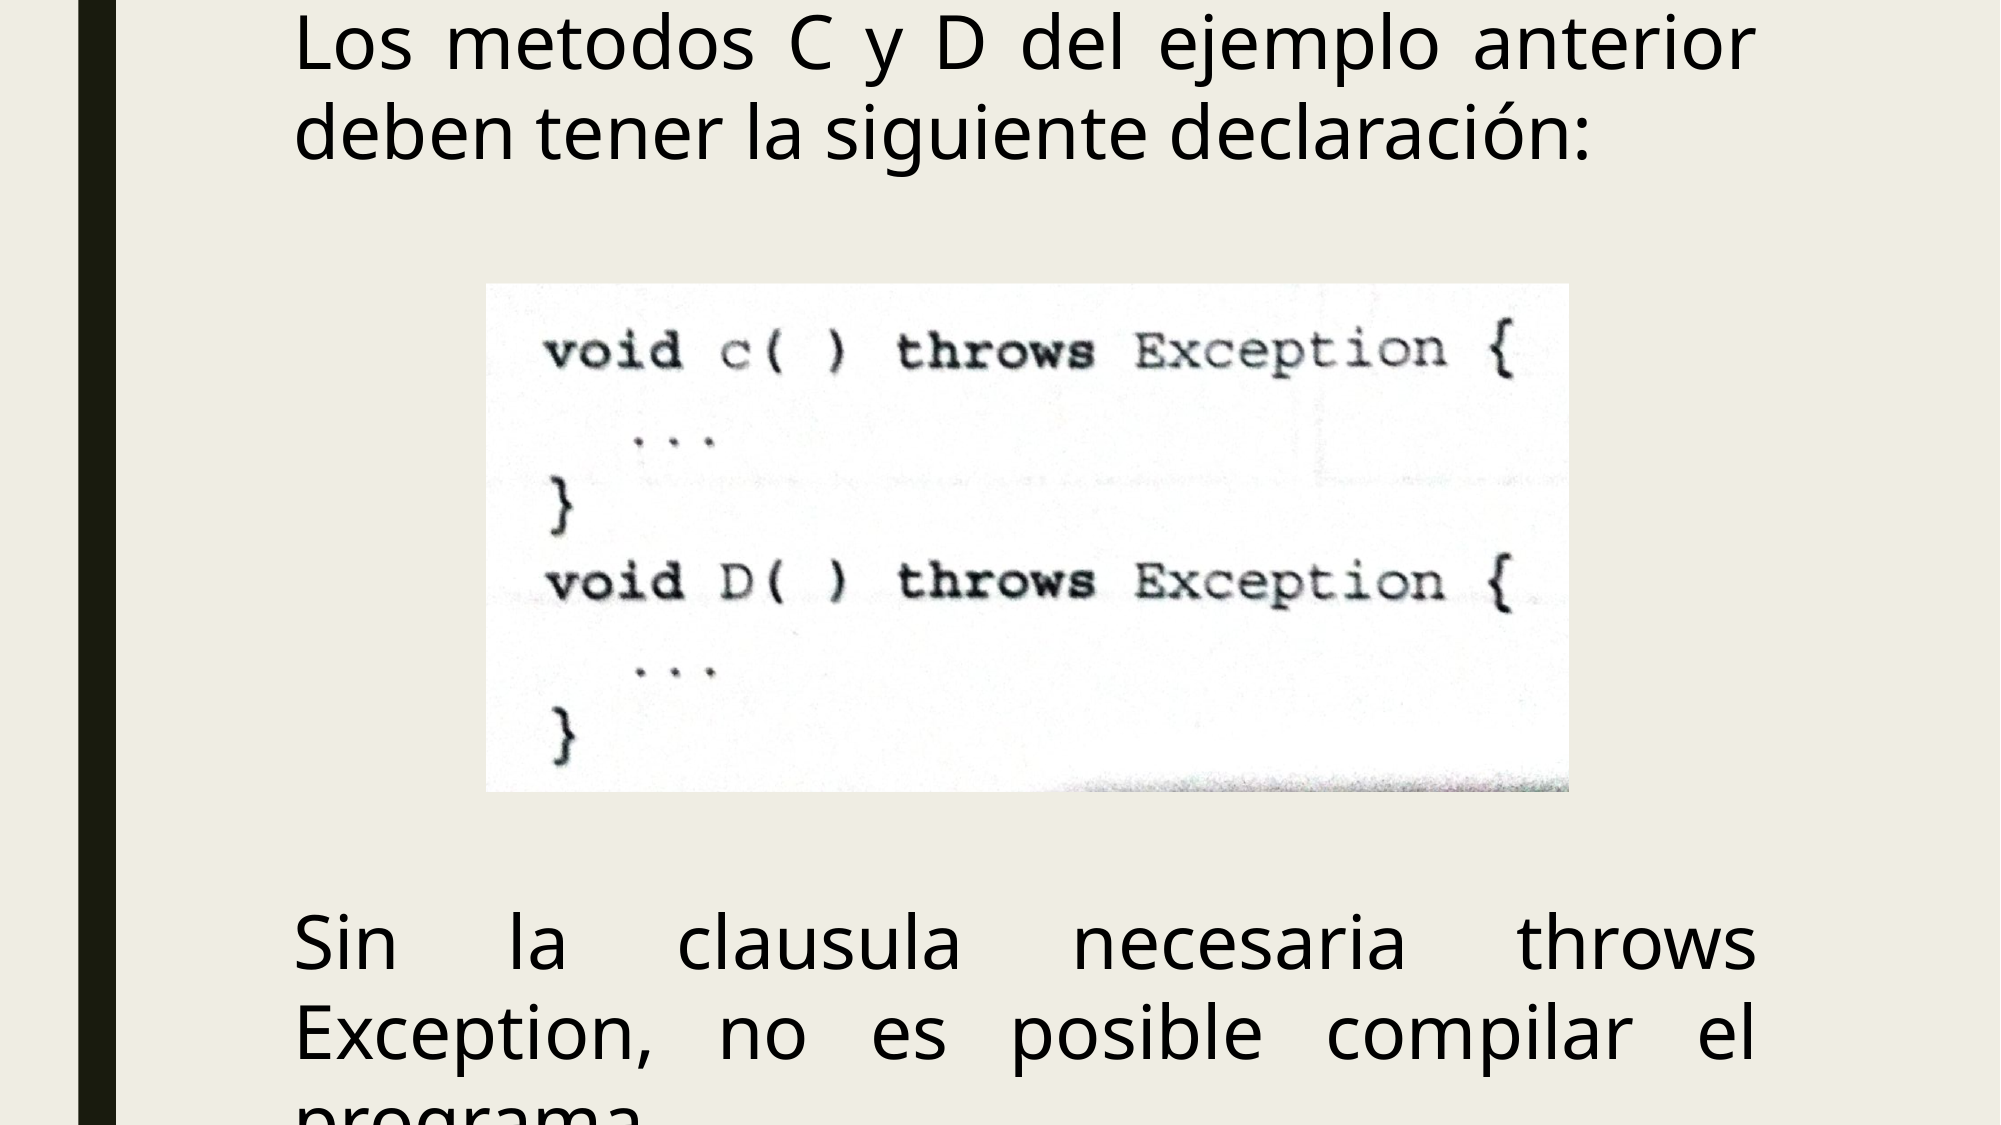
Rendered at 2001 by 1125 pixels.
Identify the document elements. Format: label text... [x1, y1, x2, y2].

picture [487, 0, 1568, 1080]
text_box Los metodos C y D del ejemplo anterior deben tener la siguiente declaración: Sin la clausula necesaria throws Exception, no es posible compilar el programa [278, 0, 1774, 1125]
